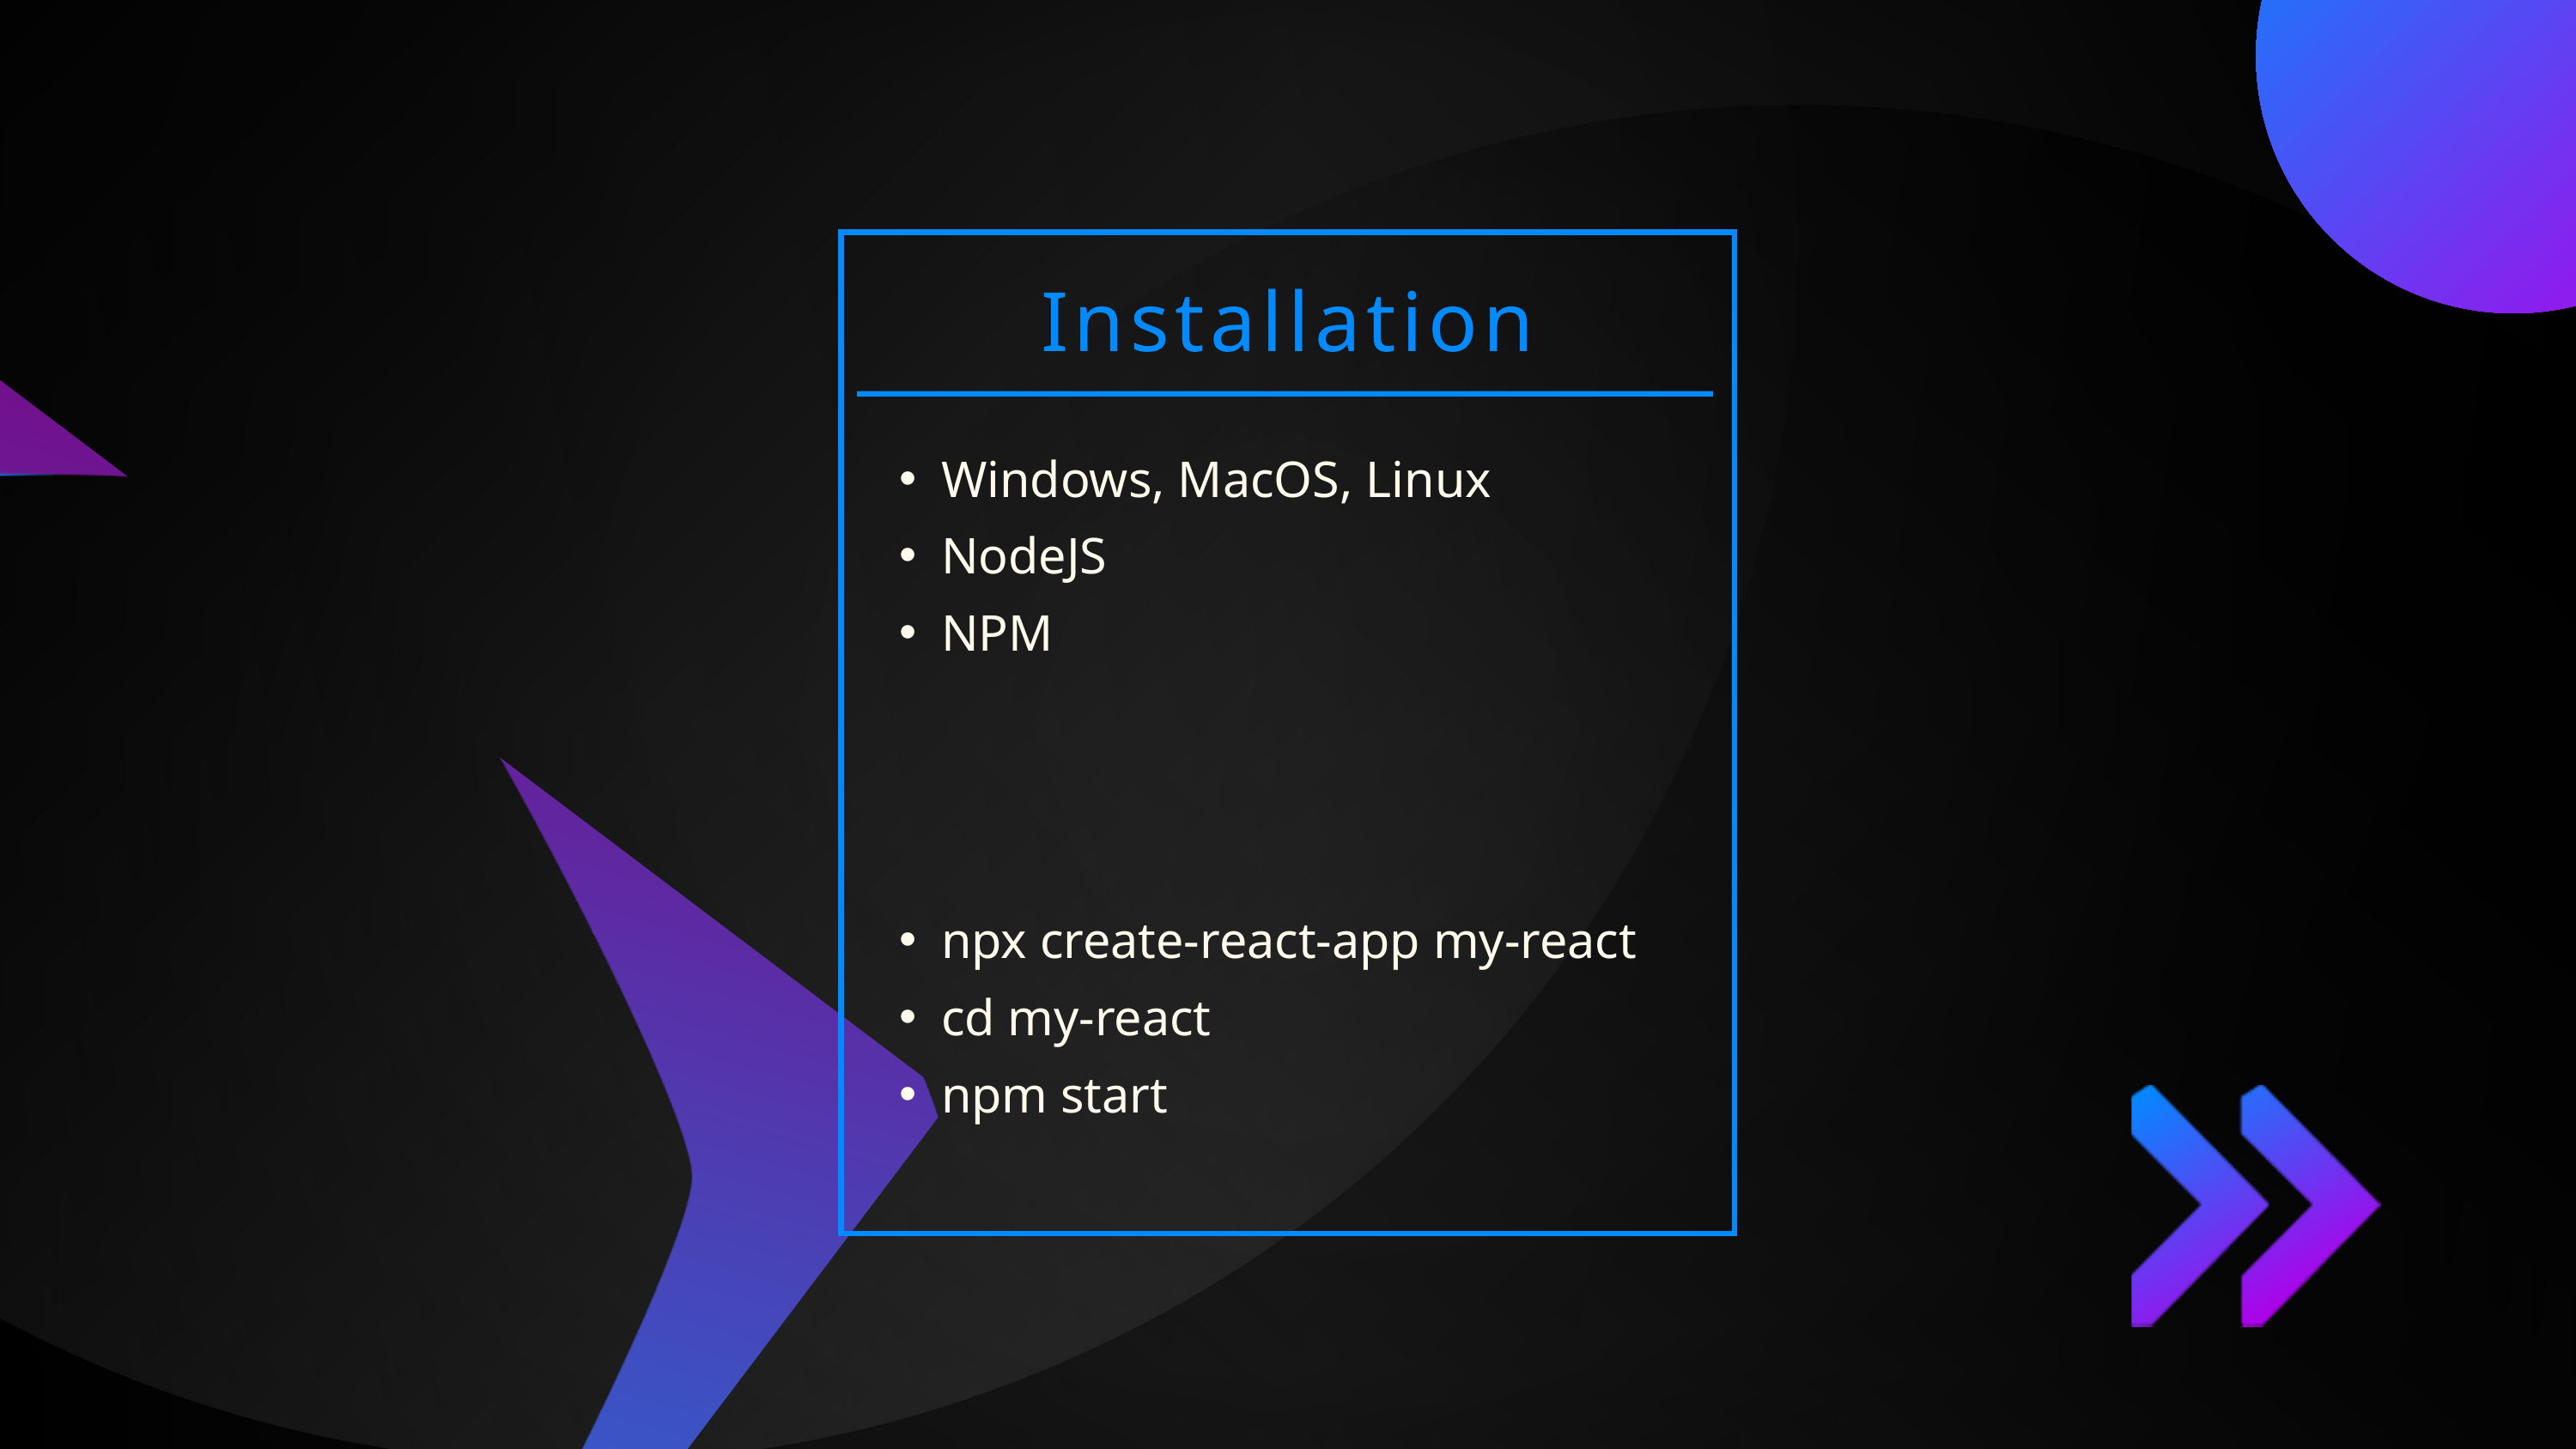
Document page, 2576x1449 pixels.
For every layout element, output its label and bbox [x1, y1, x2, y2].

text_box [0, 0, 2576, 1449]
text_box [2131, 1085, 2381, 1327]
text_box [841, 232, 1735, 1234]
text_box [0, 379, 845, 1449]
text_box [2256, 0, 2576, 314]
